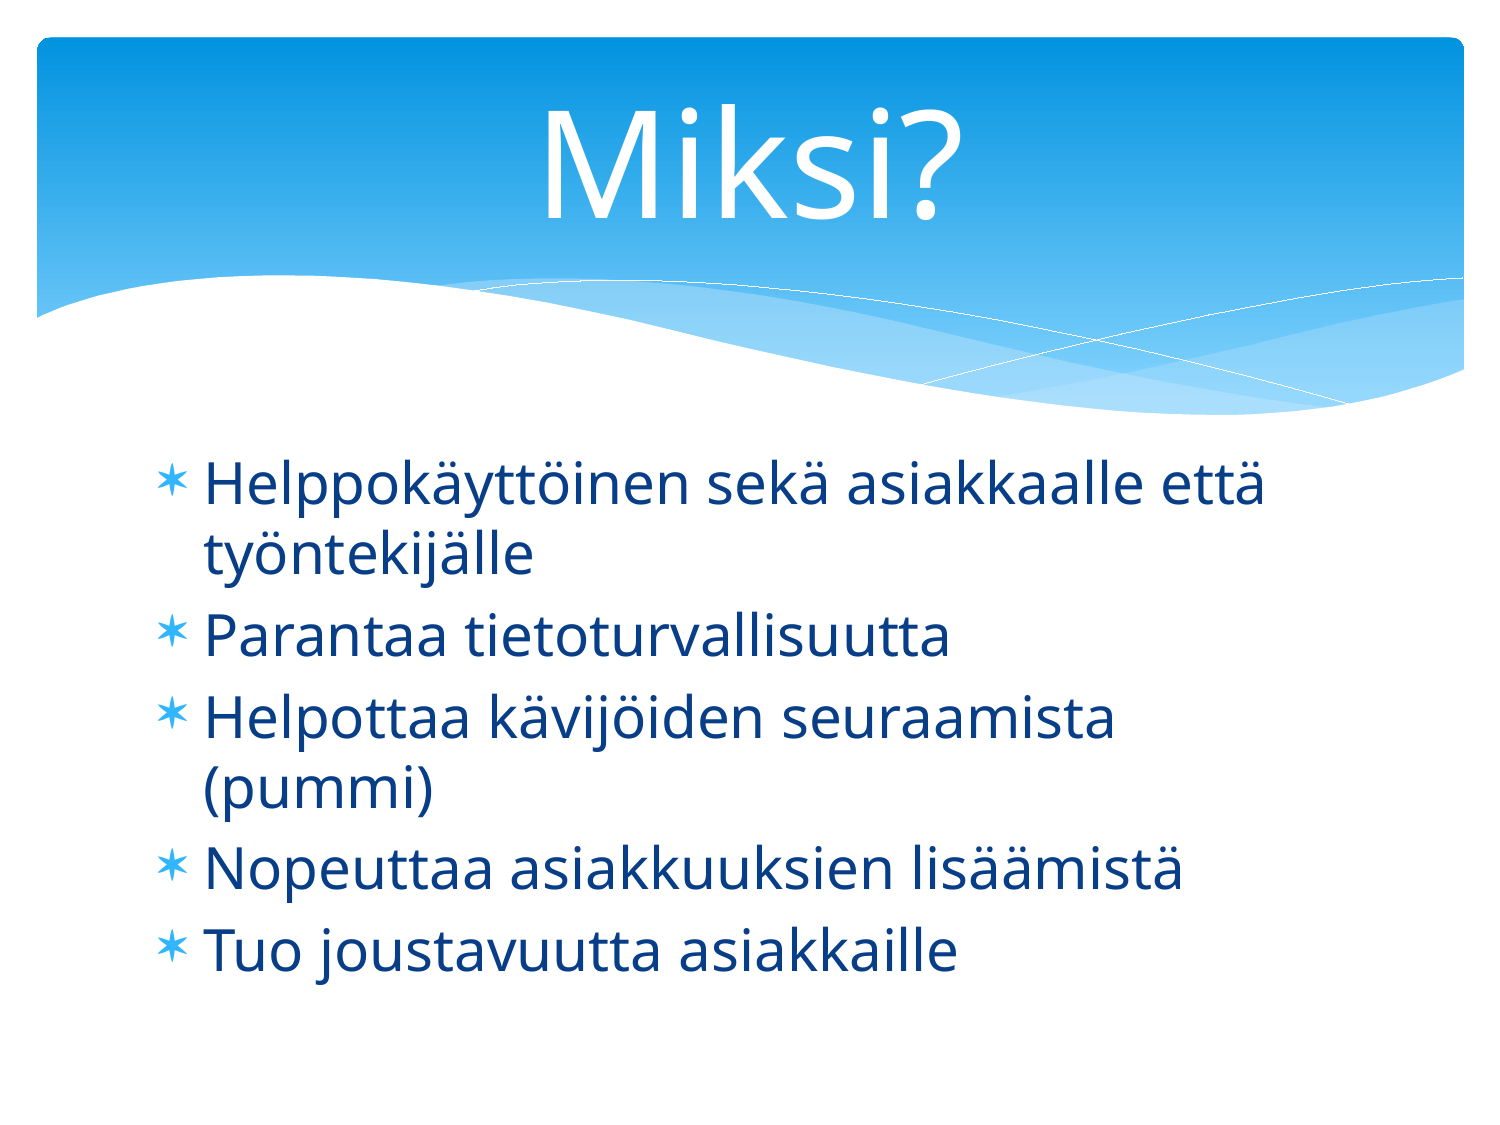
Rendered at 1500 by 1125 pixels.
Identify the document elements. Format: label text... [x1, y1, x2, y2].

title Miksi? [75, 55, 1425, 261]
list Helppokäyttöinen sekä asiakkaalle että työntekijälle Parantaa tietoturvallisuutta Helpottaa kävijöiden seuraamista (pummi) Nopeuttaa asiakkuuksien lisäämistä Tuo joustavuutta asiakkaille [143, 438, 1359, 1005]
